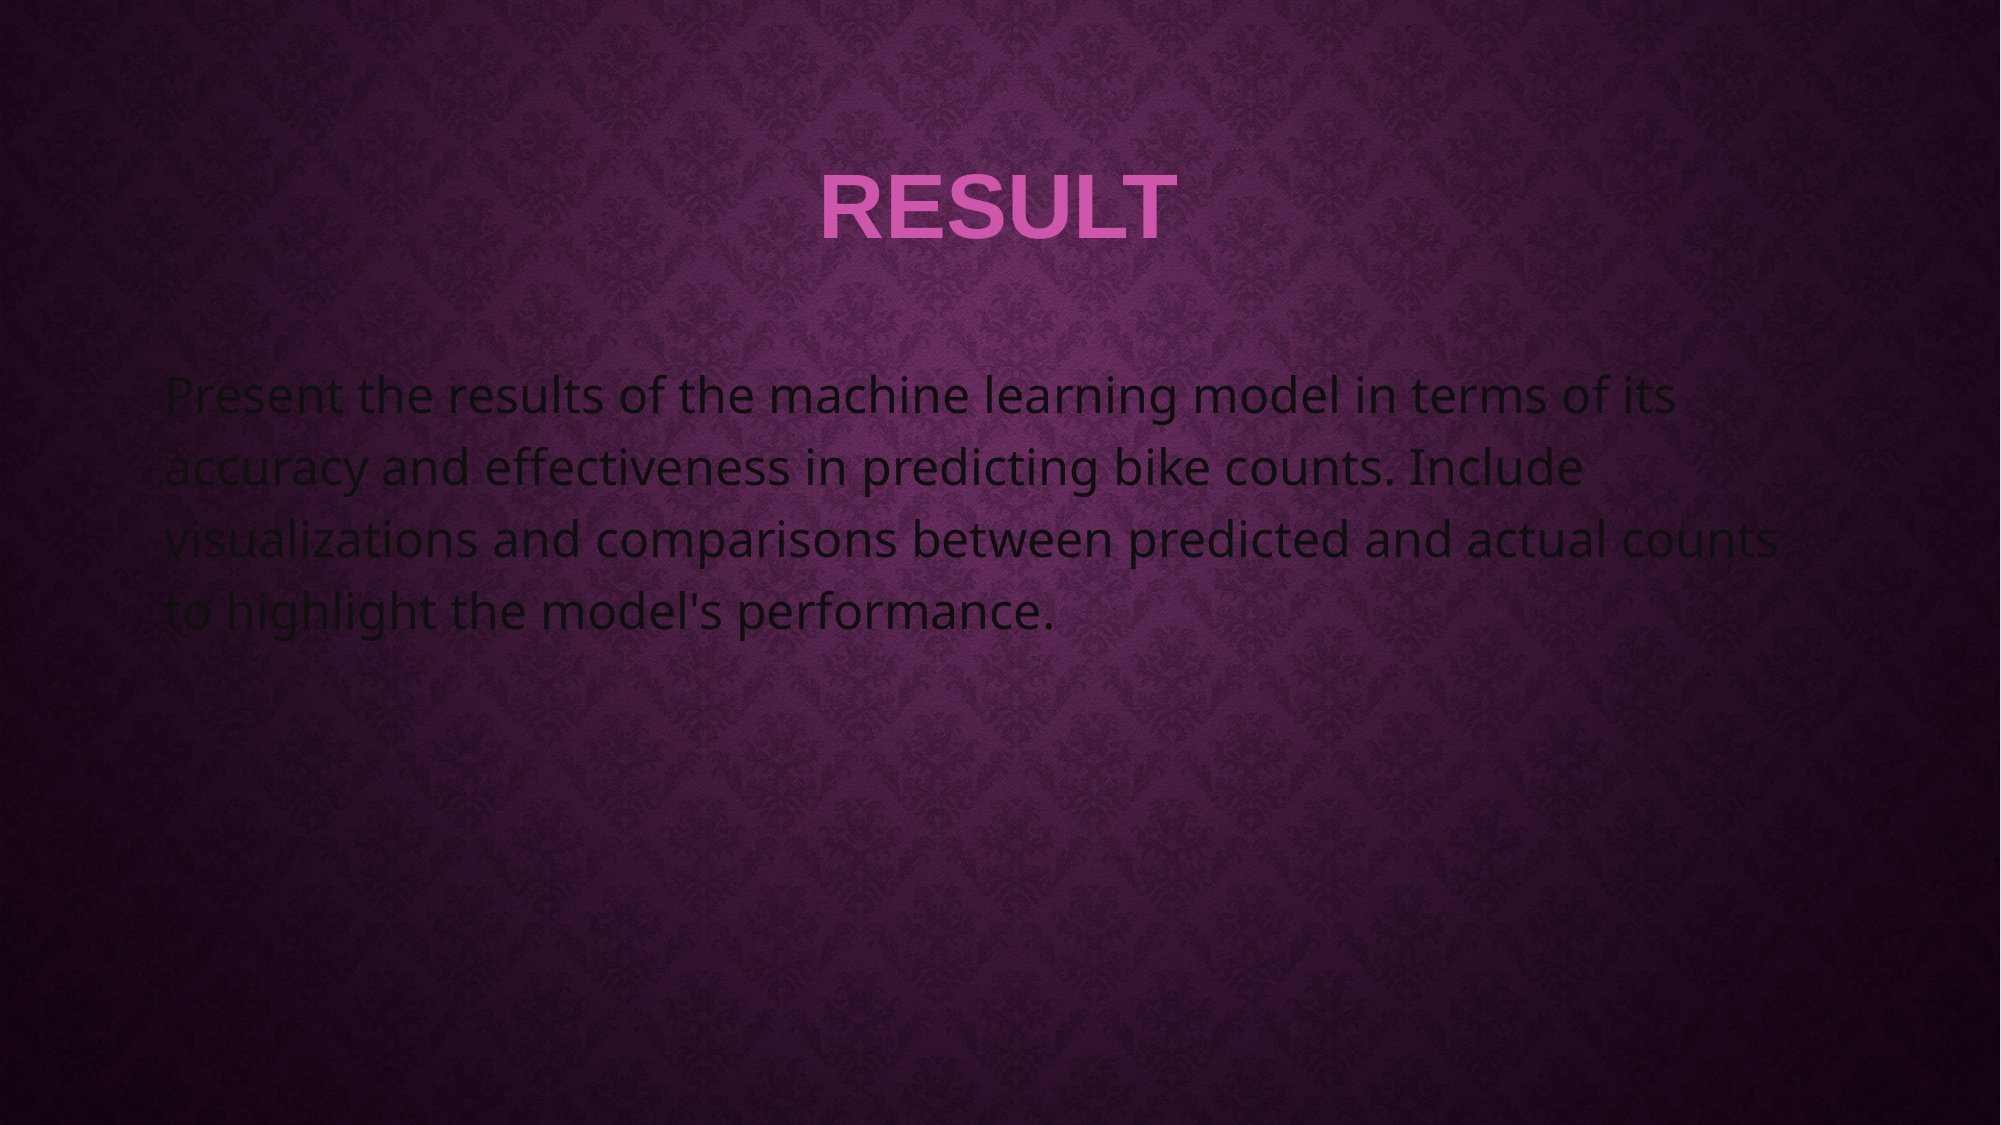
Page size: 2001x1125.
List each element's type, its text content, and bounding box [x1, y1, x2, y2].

title Result [149, 99, 1849, 318]
list Present the results of the machine learning model in terms of its accuracy and effectiveness in predicting bike counts. Include visualizations and comparisons between predicted and actual counts to highlight the model's performance. [149, 343, 1849, 950]
